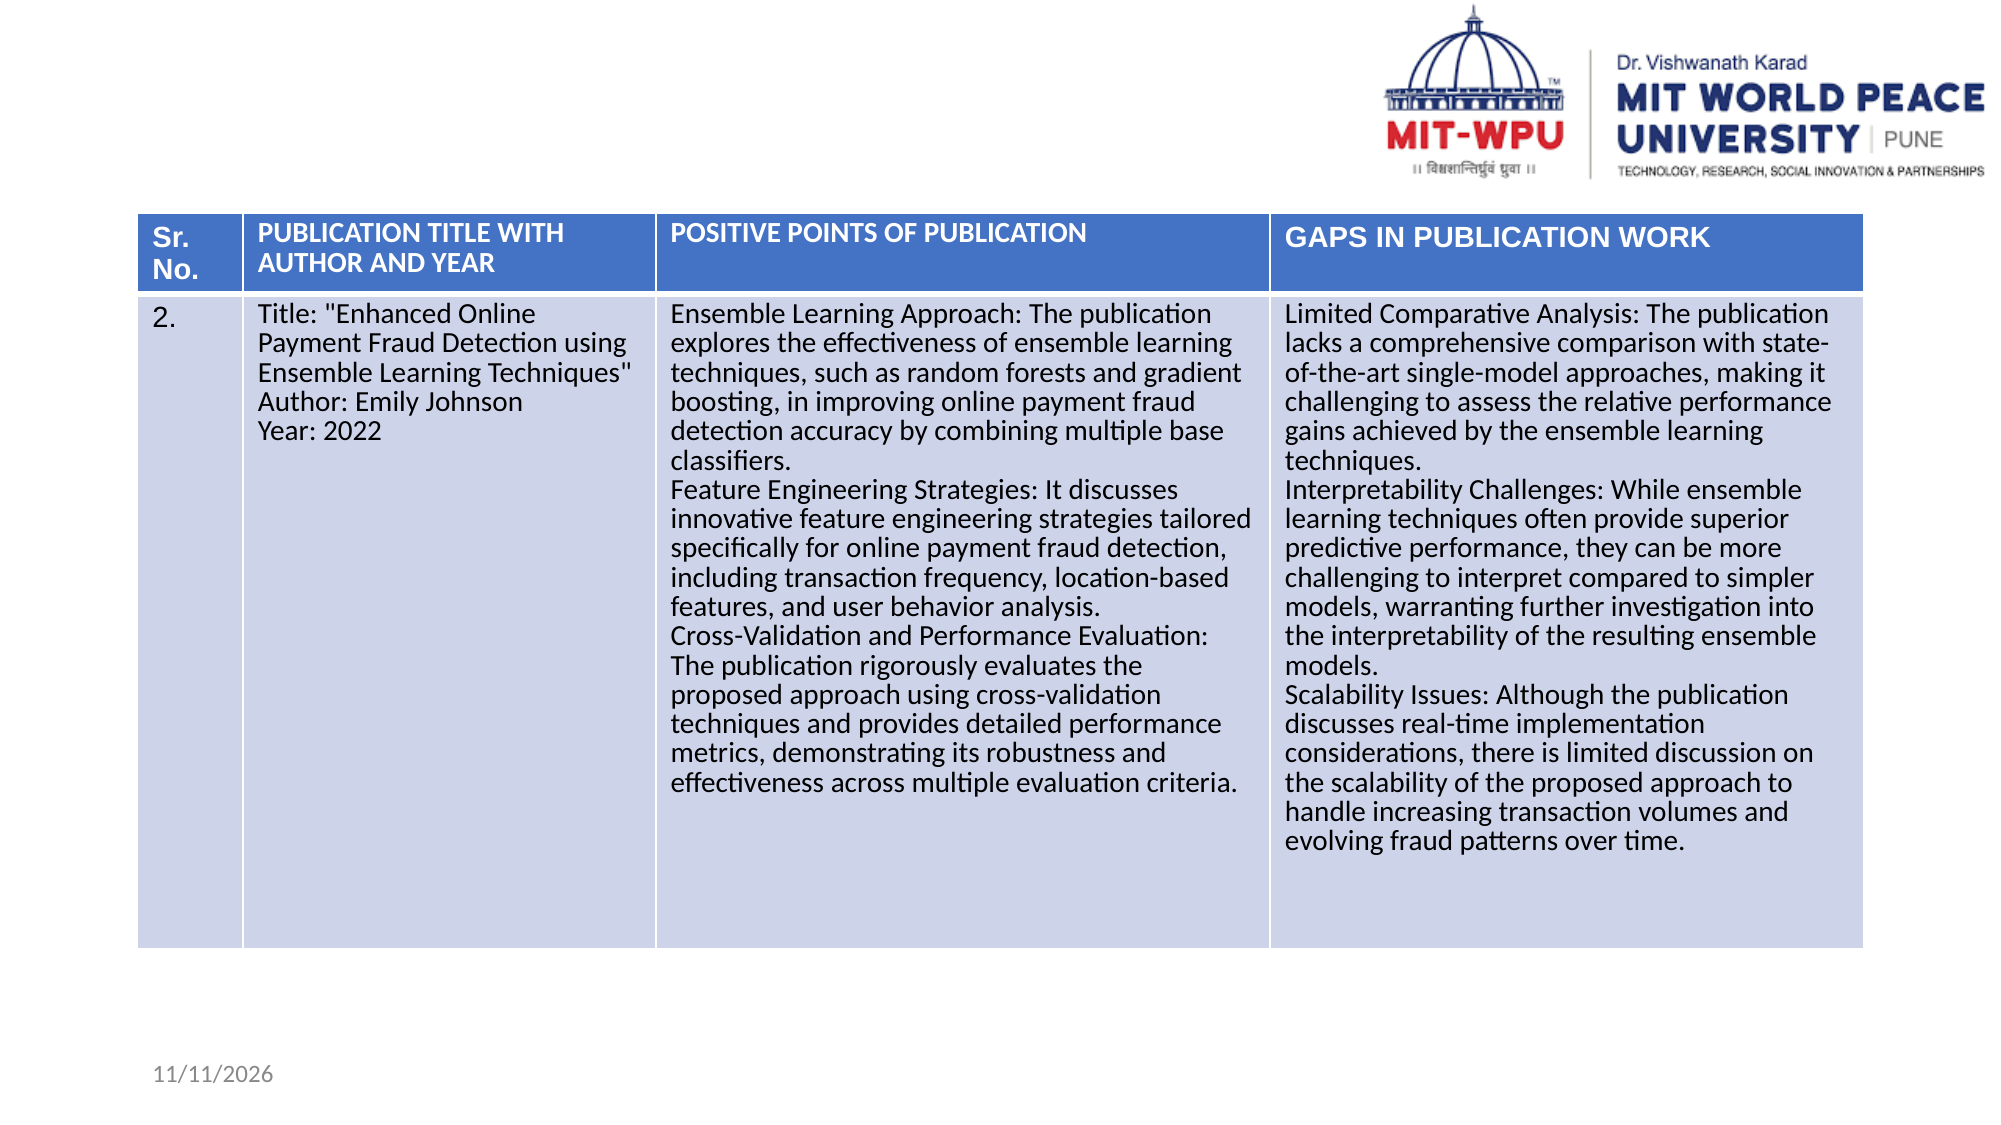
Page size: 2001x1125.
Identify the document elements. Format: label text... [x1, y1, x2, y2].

table_cell 2. [138, 297, 242, 948]
table_cell Limited Comparative Analysis: The publication lacks a comprehensive comparison with state-of-the-art single-model approaches, making it challenging to assess the relative performance gains achieved by the ensemble learning techniques. Interpretability Challenges: While ensemble learning techniques often provide superior predictive performance, they can be more challenging to interpret compared to simpler models, warranting further investigation into the interpretability of the resulting ensemble models. Scalability Issues: Although the publication discusses real-time implementation considerations, there is limited discussion on the scalability of the proposed approach to handle increasing transaction volumes and evolving fraud patterns over time. [1271, 297, 1863, 948]
table_header GAPS IN PUBLICATION WORK [1271, 214, 1863, 291]
table_cell Title: "Enhanced Online Payment Fraud Detection using Ensemble Learning Techniques" Author: Emily Johnson Year: 2022 [244, 297, 655, 948]
table_header Sr. No. [138, 214, 242, 291]
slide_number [137, 1042, 588, 1103]
table_header PUBLICATION TITLE WITH AUTHOR AND YEAR [244, 214, 655, 291]
table_cell Ensemble Learning Approach: The publication explores the effectiveness of ensemble learning techniques, such as random forests and gradient boosting, in improving online payment fraud detection accuracy by combining multiple base classifiers. Feature Engineering Strategies: It discusses innovative feature engineering strategies tailored specifically for online payment fraud detection, including transaction frequency, location-based features, and user behavior analysis. Cross-Validation and Performance Evaluation: The publication rigorously evaluates the proposed approach using cross-validation techniques and provides detailed performance metrics, demonstrating its robustness and effectiveness across multiple evaluation criteria. [657, 297, 1269, 948]
picture [1368, 0, 2000, 196]
table_header POSITIVE POINTS OF PUBLICATION [657, 214, 1269, 291]
